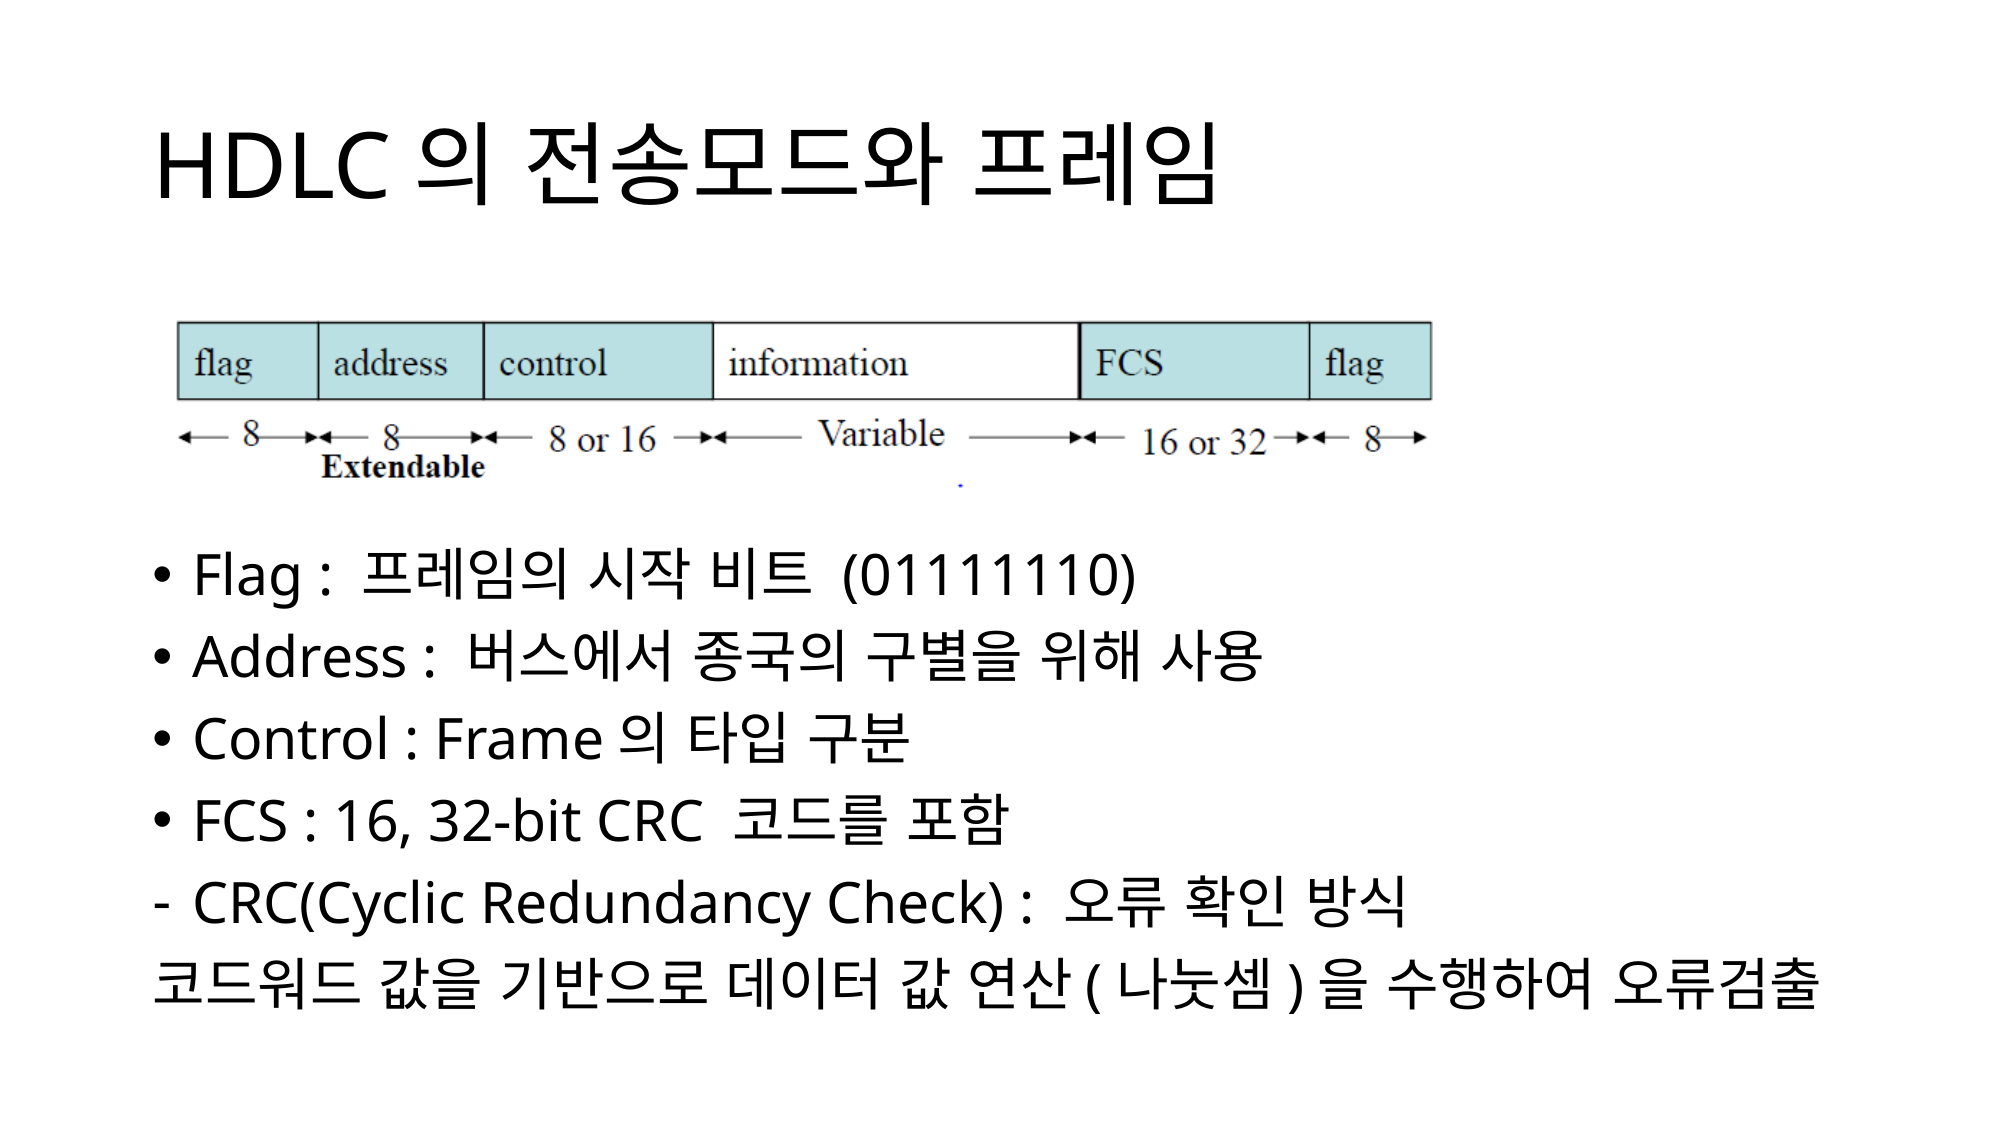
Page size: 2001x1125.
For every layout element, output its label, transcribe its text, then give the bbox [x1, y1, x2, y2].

picture [137, 243, 1471, 506]
title HDLC의 전송모드와 프레임 [137, 59, 1863, 278]
list Flag : 프레임의 시작 비트 (01111110) Address : 버스에서 종국의 구별을 위해 사용 Control : Frame의 타입 구분 FCS : 16, 32-bit CRC 코드를 포함 CRC(Cyclic Redundancy Check) : 오류 확인 방식 코드워드 값을 기반으로 데이터 값 연산(나눗셈)을 수행하여 오류검출 [137, 538, 1863, 1032]
